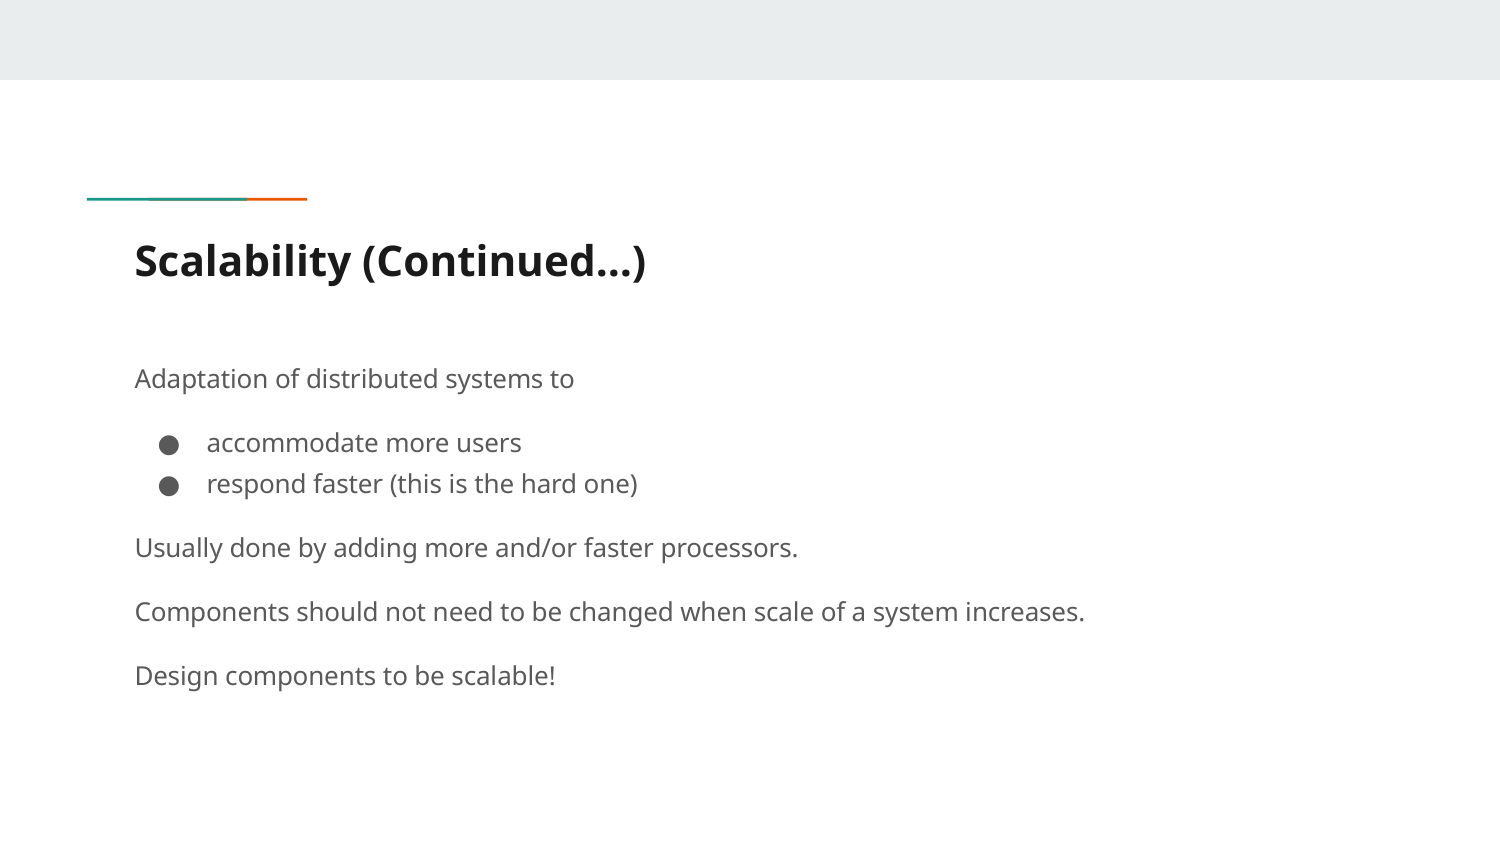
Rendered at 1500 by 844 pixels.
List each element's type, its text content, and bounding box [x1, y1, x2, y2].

title Scalability (Continued…) [119, 216, 1381, 305]
list Adaptation of distributed systems to accommodate more users respond faster (this is the hard one) Usually done by adding more and/or faster processors. Components should not need to be changed when scale of a system increases. Design components to be scalable! [119, 341, 1381, 712]
